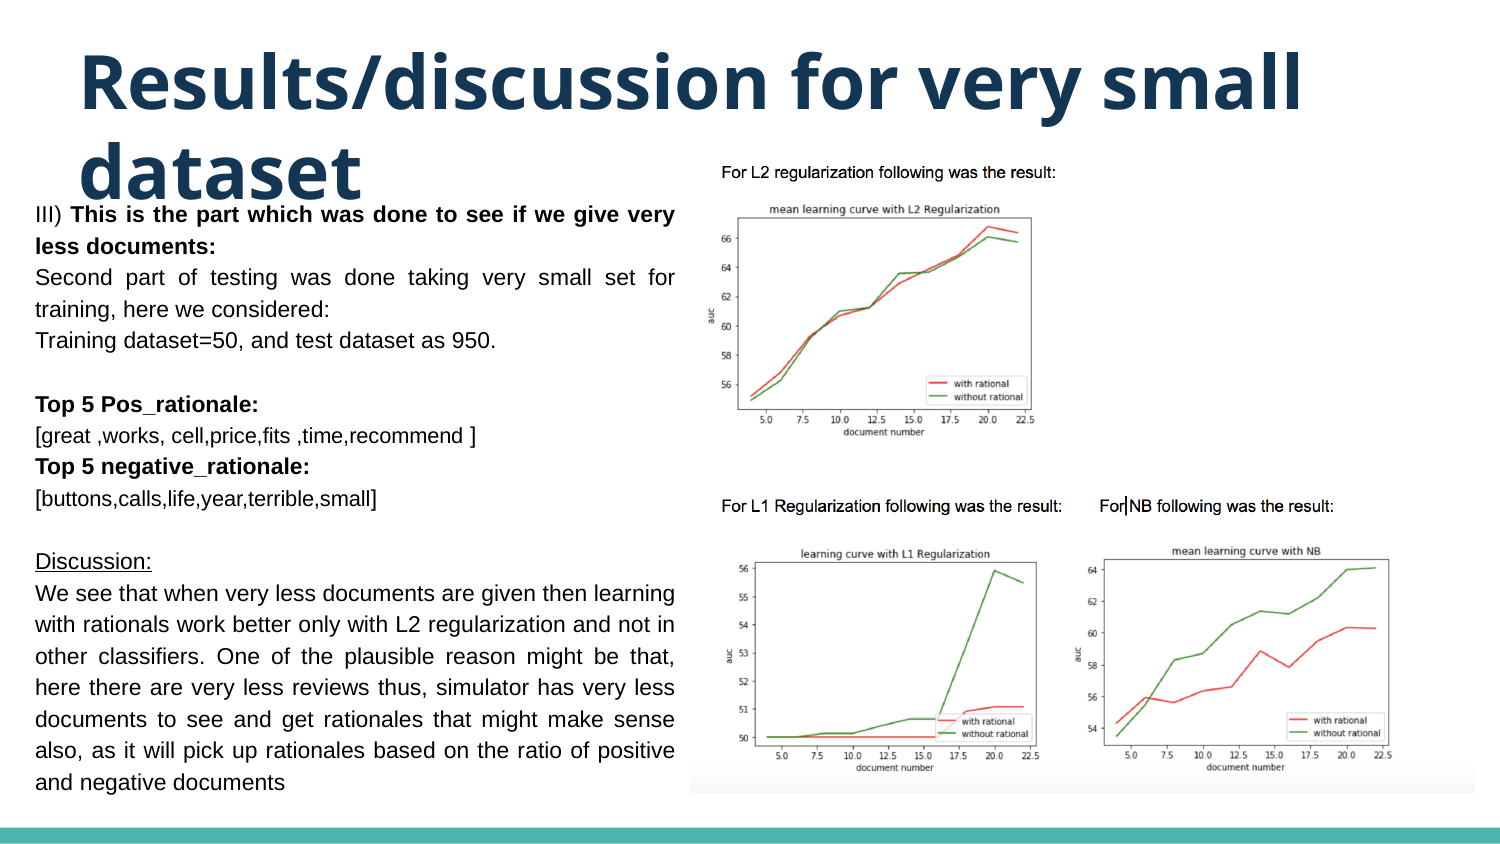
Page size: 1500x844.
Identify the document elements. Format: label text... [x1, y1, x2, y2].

picture [690, 159, 1476, 793]
title Results/discussion for very small dataset [63, 19, 1462, 136]
list III) This is the part which was done to see if we give very less documents: Second part of testing was done taking very small set for training, here we considered: Training dataset=50, and test dataset as 950. Top 5 Pos_rationale: [great ,works, cell,price,fits ,time,recommend ] Top 5 negative_rationale: [buttons,calls,life,year,terrible,small] Discussion: We see that when very less documents are given then learning with rationals work better only with L2 regularization and not in other classifiers. One of the plausible reason might be that, here there are very less reviews thus, simulator has very less documents to see and get rationales that might make sense also, as it will pick up rationales based on the ratio of positive and negative documents [19, 180, 685, 723]
